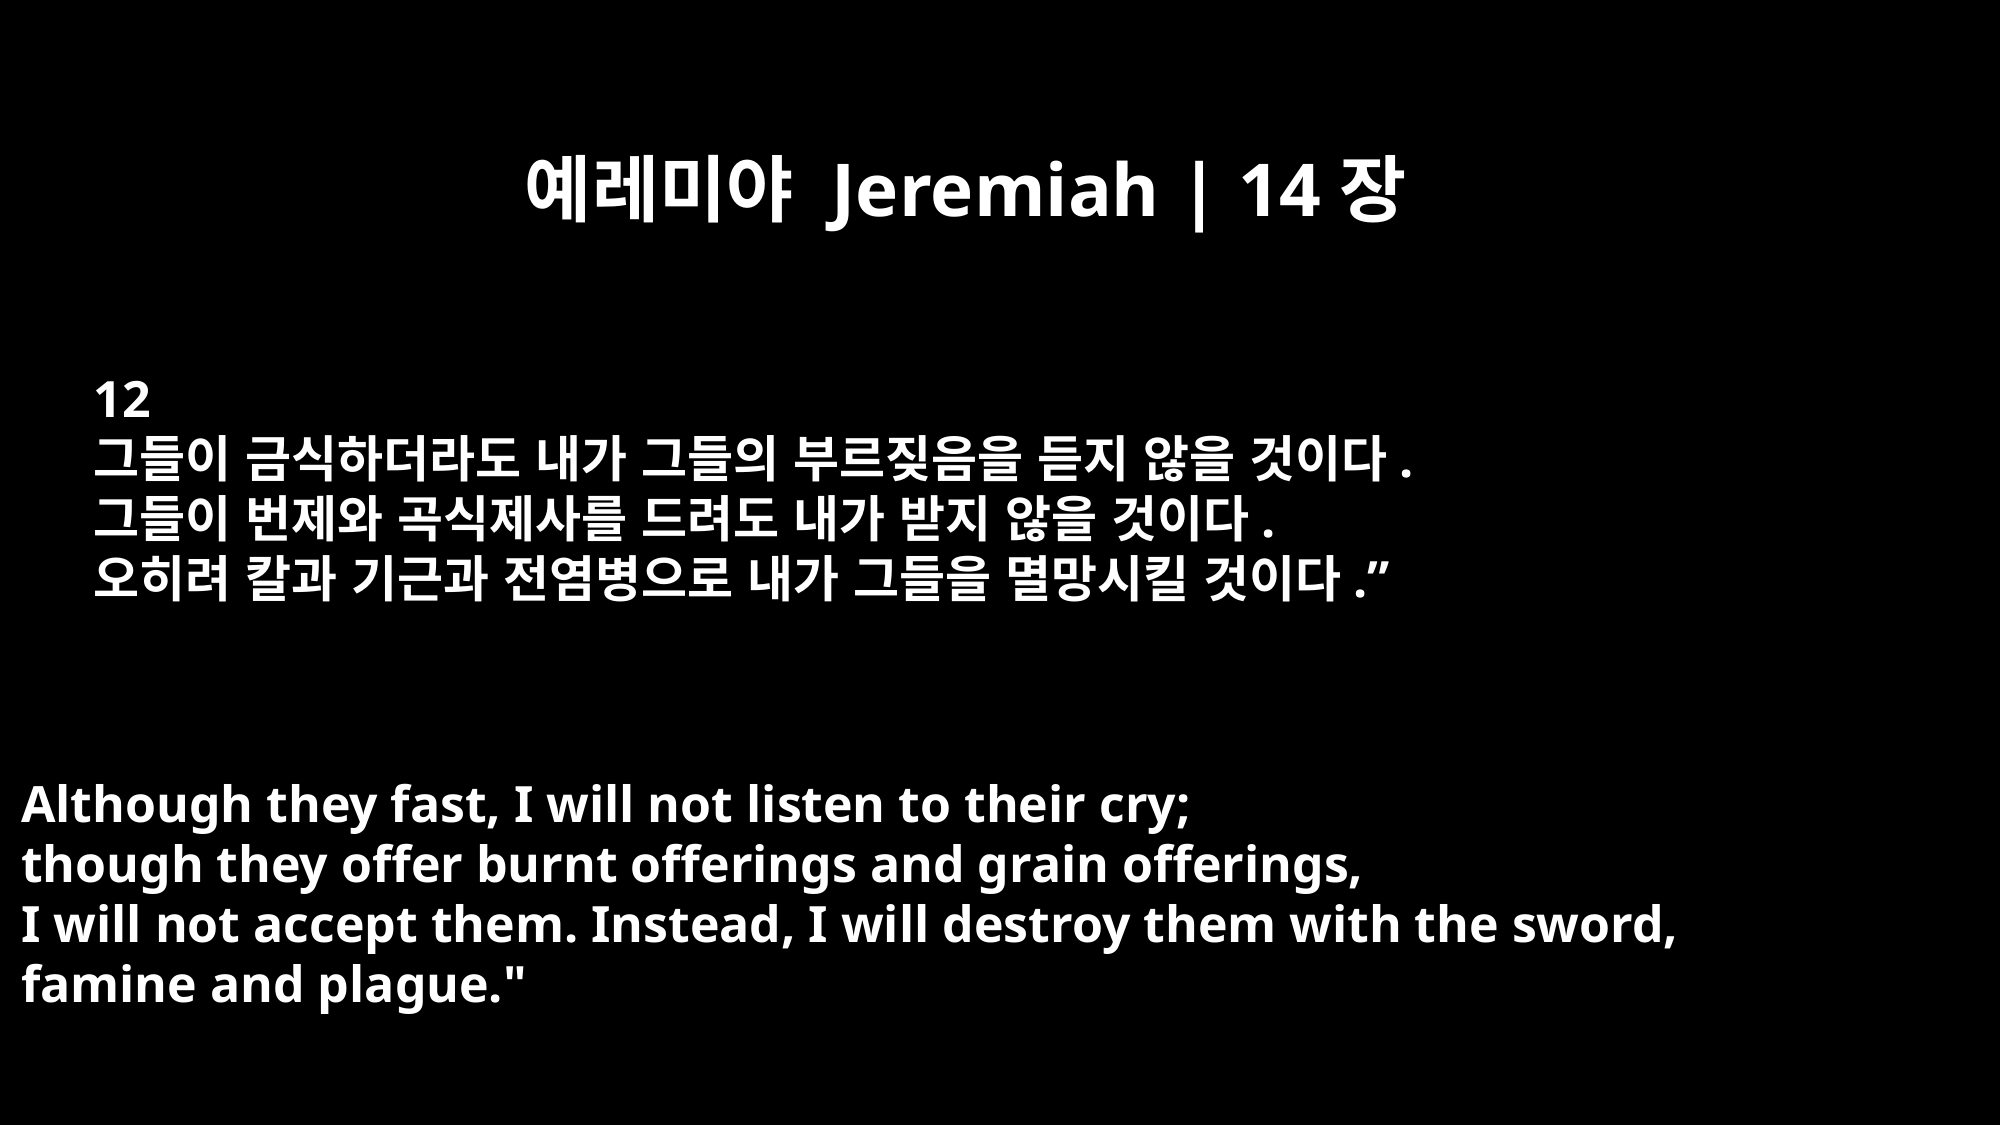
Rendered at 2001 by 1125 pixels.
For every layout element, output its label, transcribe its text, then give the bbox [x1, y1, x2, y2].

text_box 12 그들이 금식하더라도 내가 그들의 부르짖음을 듣지 않을 것이다. 그들이 번제와 곡식제사를 드려도 내가 받지 않을 것이다. 오히려 칼과 기근과 전염병으로 내가 그들을 멸망시킬 것이다.” [78, 359, 1429, 615]
text_box Although they fast, I will not listen to their cry; though they offer burnt offerings and grain offerings, I will not accept them. Instead, I will destroy them with the sword, famine and plague." [6, 764, 1694, 1020]
text_box 예레미야 Jeremiah | 14장 [510, 136, 1422, 239]
